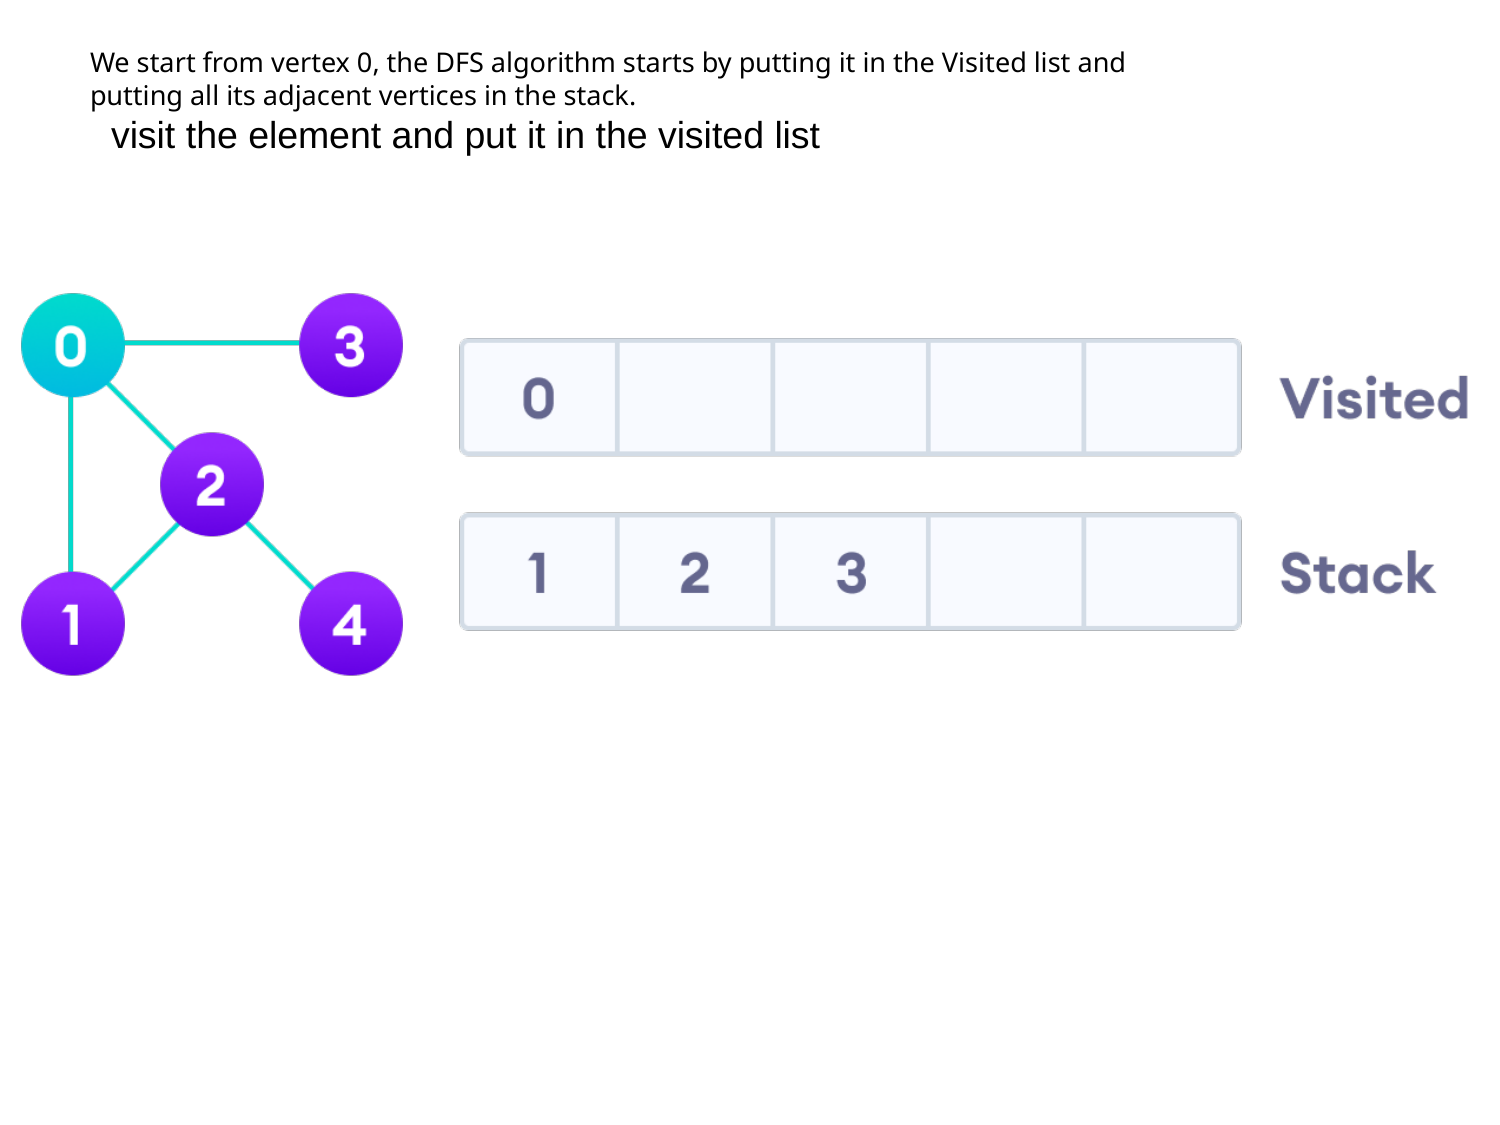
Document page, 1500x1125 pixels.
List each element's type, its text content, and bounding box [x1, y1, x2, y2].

picture [0, 199, 1500, 770]
text_box We start from vertex 0, the DFS algorithm starts by putting it in the Visited list and putting all its adjacent vertices in the stack. visit the element and put it in the visited list [75, 38, 1450, 163]
